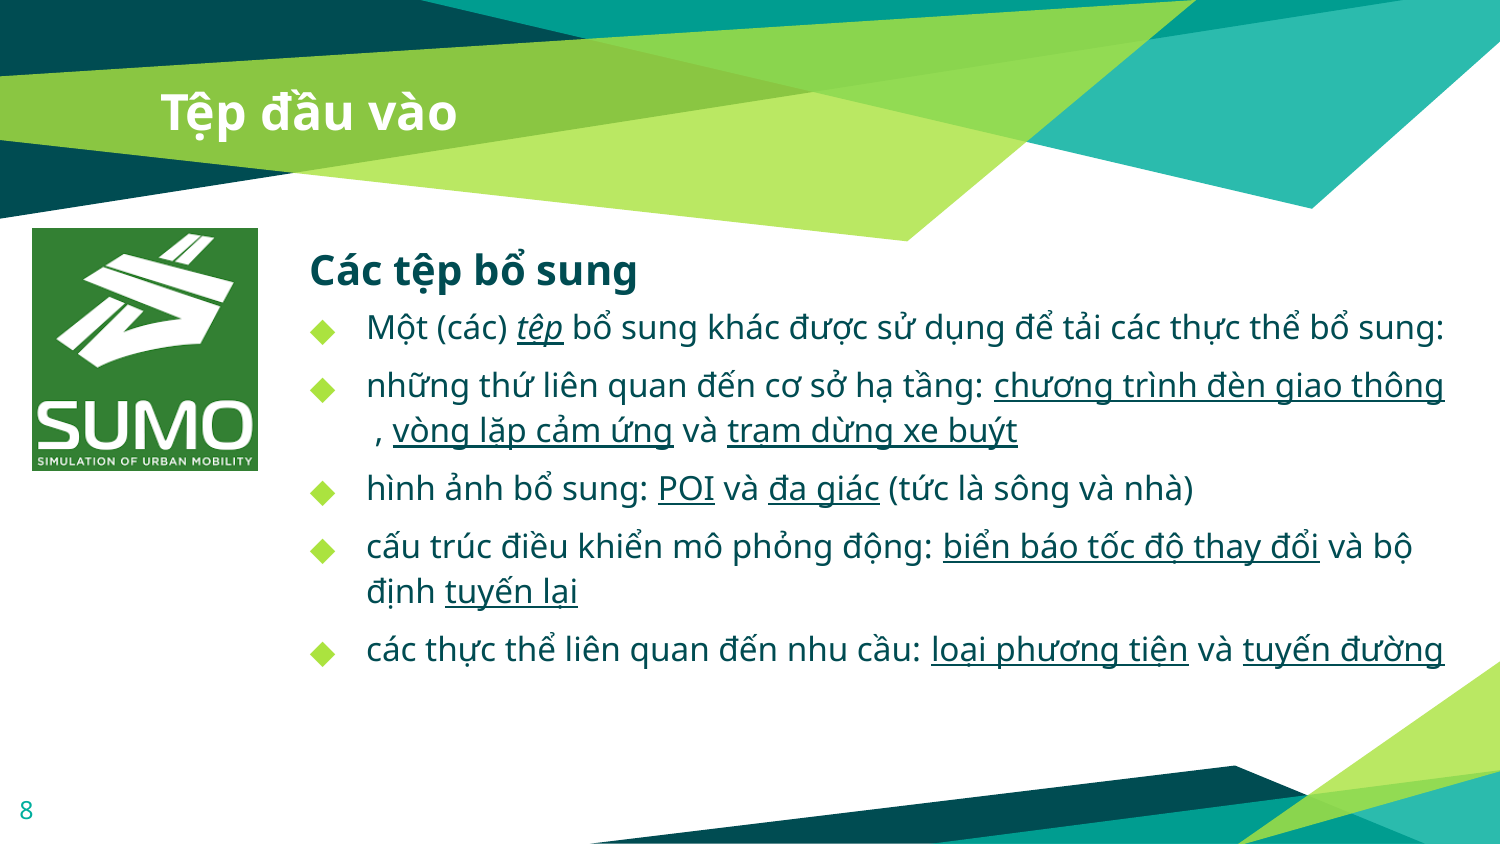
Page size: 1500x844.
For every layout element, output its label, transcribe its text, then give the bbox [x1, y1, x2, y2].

picture [32, 228, 259, 471]
list Các tệp bổ sung Một (các) tệp bổ sung khác được sử dụng để tải các thực thể bổ sung: những thứ liên quan đến cơ sở hạ tầng: chương trình đèn giao thông , vòng lặp cảm ứng và trạm dừng xe buýt hình ảnh bổ sung: POI và đa giác (tức là sông và nhà) cấu trúc điều khiển mô phỏng động: biển báo tốc độ thay đổi và bộ định tuyến lại các thực thể liên quan đến nhu cầu: loại phương tiện và tuyến đường [276, 228, 1467, 479]
title Tệp đầu vào [145, 65, 1355, 206]
slide_number 8 [4, 779, 95, 844]
